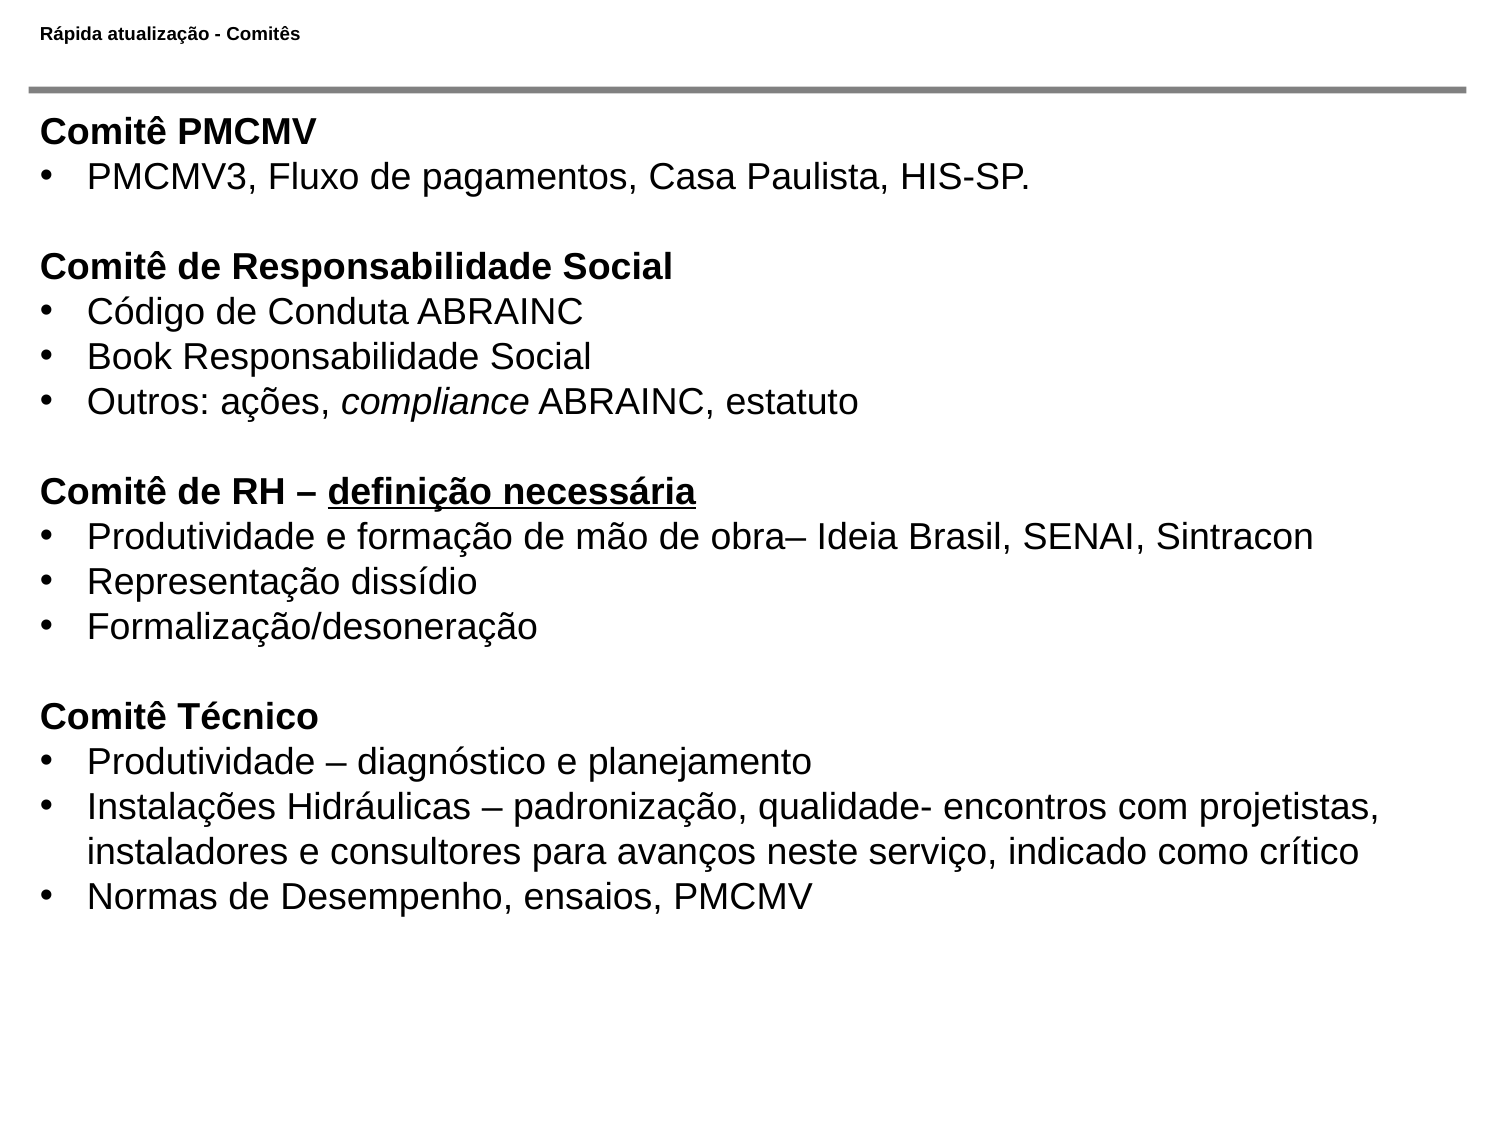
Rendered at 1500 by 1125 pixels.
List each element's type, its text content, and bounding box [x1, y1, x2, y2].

title Rápida atualização - Comitês [39, 24, 1254, 66]
text_box Comitê PMCMV PMCMV3, Fluxo de pagamentos, Casa Paulista, HIS-SP. Comitê de Responsabilidade Social Código de Conduta ABRAINC Book Responsabilidade Social Outros: ações, compliance ABRAINC, estatuto Comitê de RH – definição necessária Produtividade e formação de mão de obra– Ideia Brasil, SENAI, Sintracon Representação dissídio Formalização/desoneração Comitê Técnico Produtividade – diagnóstico e planejamento Instalações Hidráulicas – padronização, qualidade- encontros com projetistas, instaladores e consultores para avanços neste serviço, indicado como crítico Normas de Desempenho, ensaios, PMCMV [29, 101, 1445, 923]
